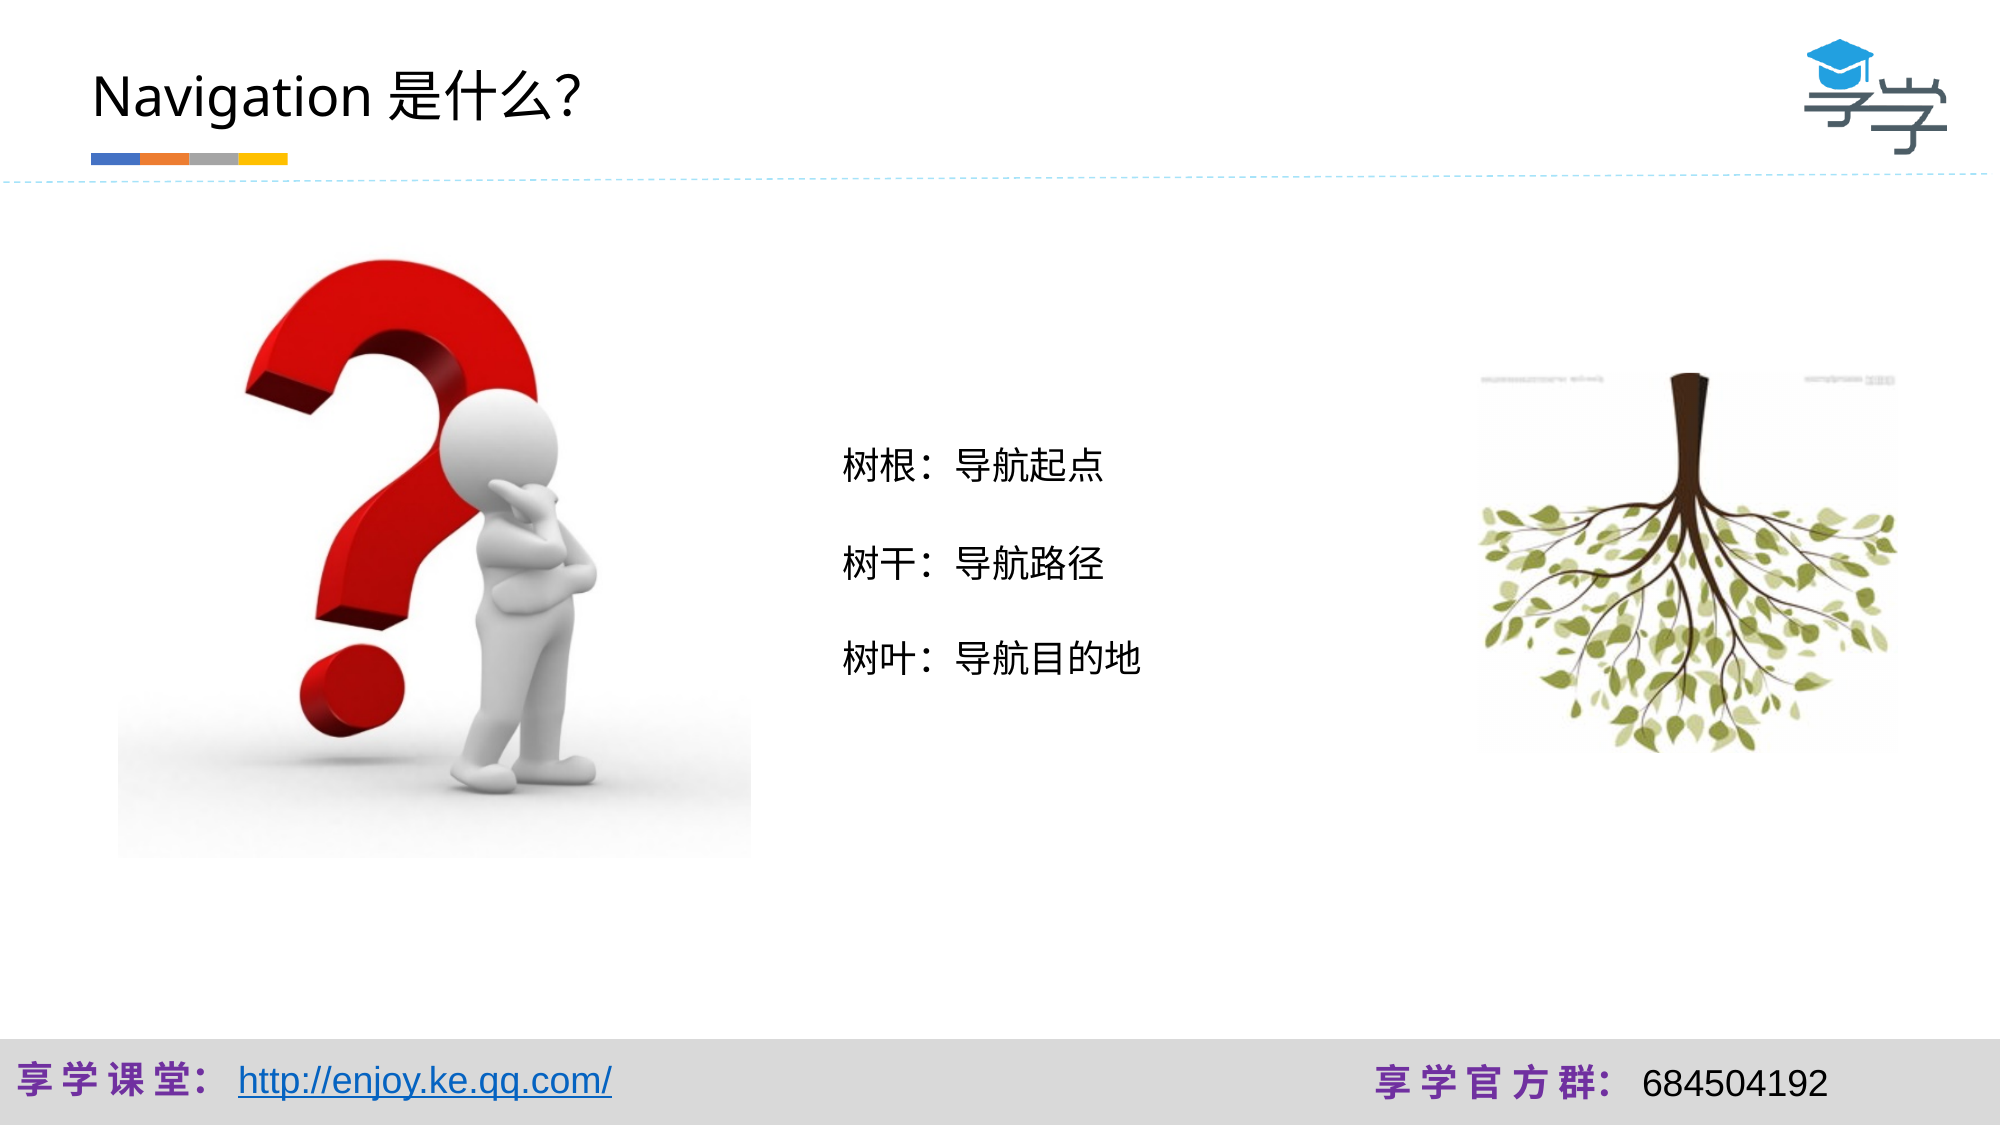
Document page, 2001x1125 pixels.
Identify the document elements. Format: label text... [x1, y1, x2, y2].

picture [1799, 20, 1952, 173]
text_box Navigation是什么？ [91, 60, 975, 128]
picture [118, 225, 751, 858]
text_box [90, 152, 288, 166]
text_box 树叶：导航目的地 [827, 628, 1158, 688]
picture [1477, 372, 1898, 753]
text_box 树根：导航起点 [827, 434, 1120, 495]
text_box 树干：导航路径 [827, 532, 1120, 592]
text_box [0, 173, 1993, 183]
